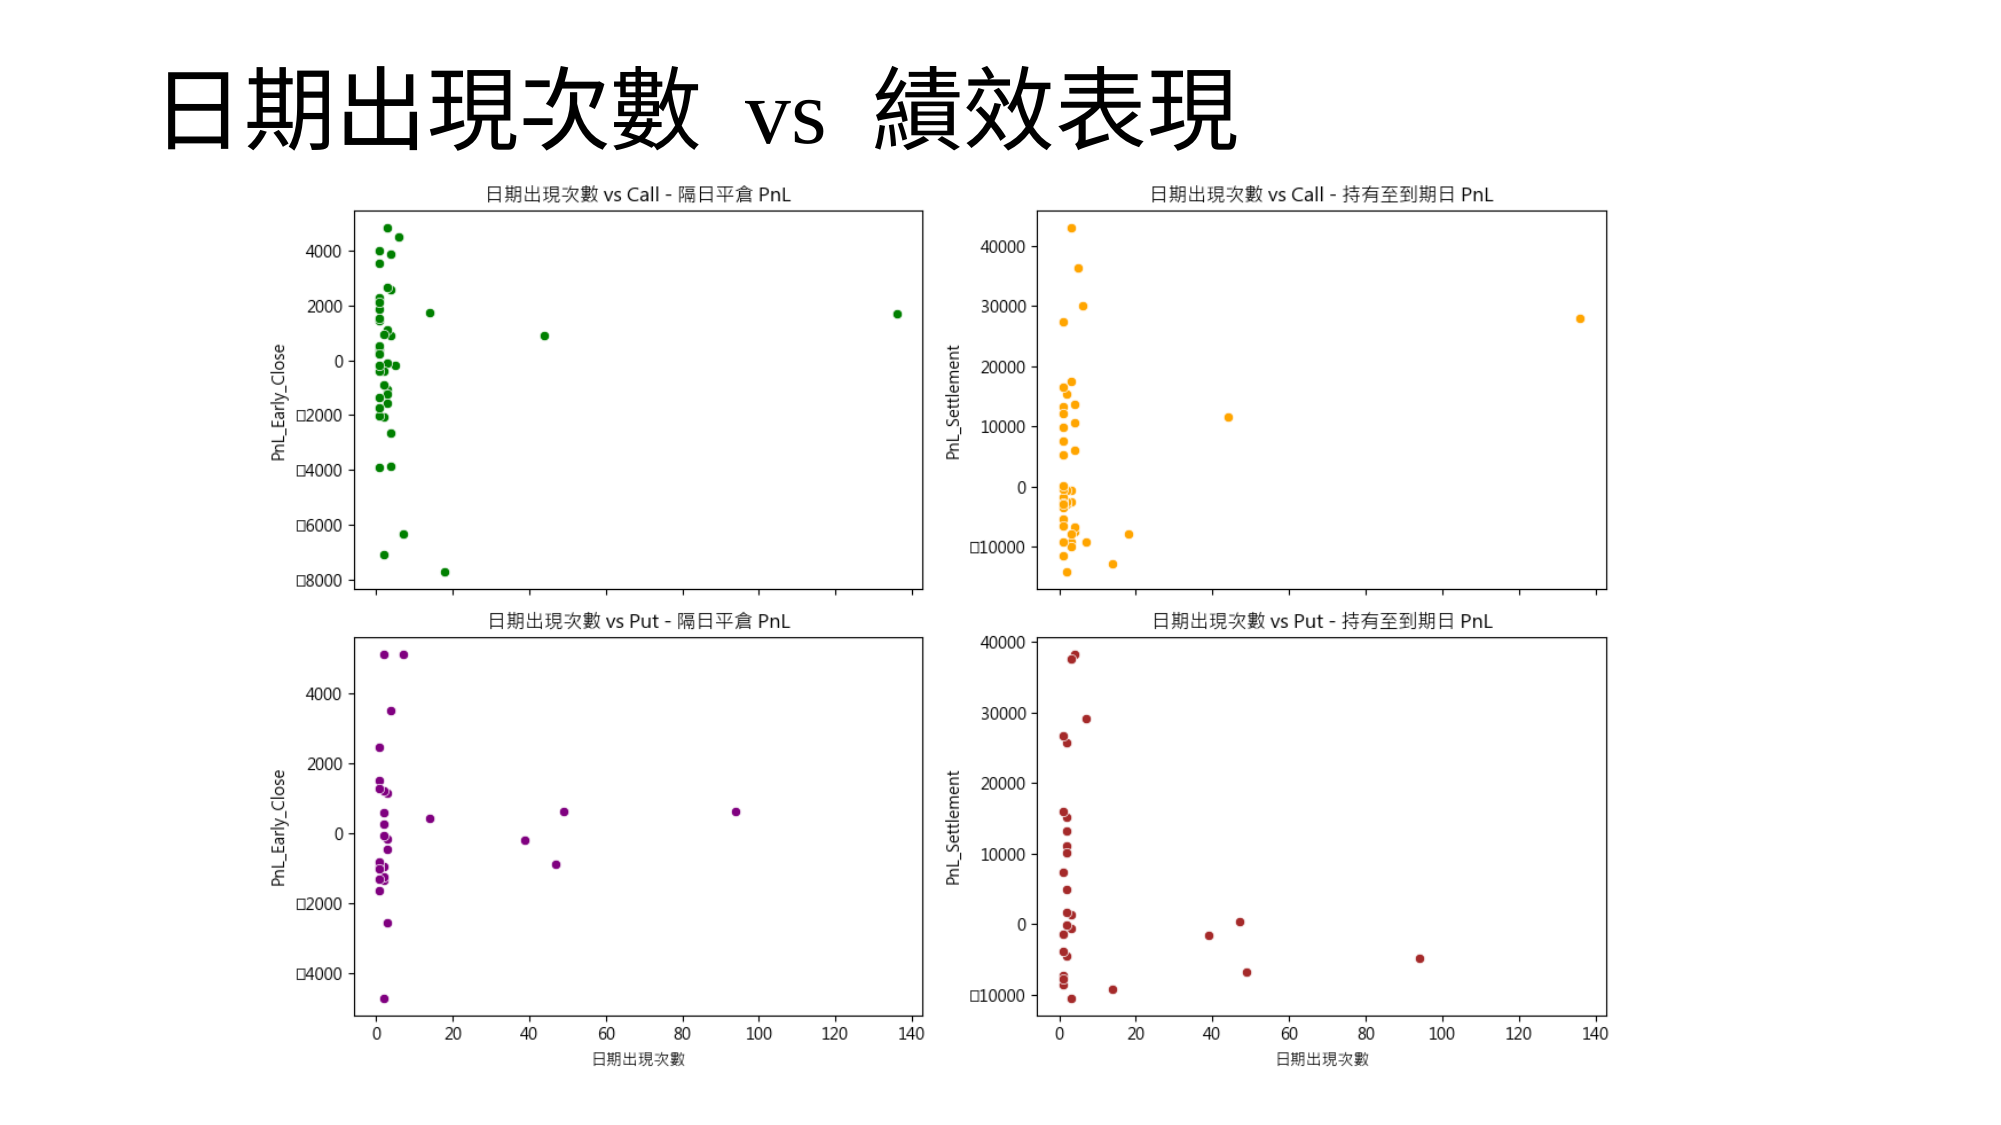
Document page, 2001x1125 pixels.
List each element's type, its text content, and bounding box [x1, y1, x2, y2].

title 日期出現次數 vs 績效表現 [137, 59, 1863, 278]
picture [259, 175, 1620, 1081]
